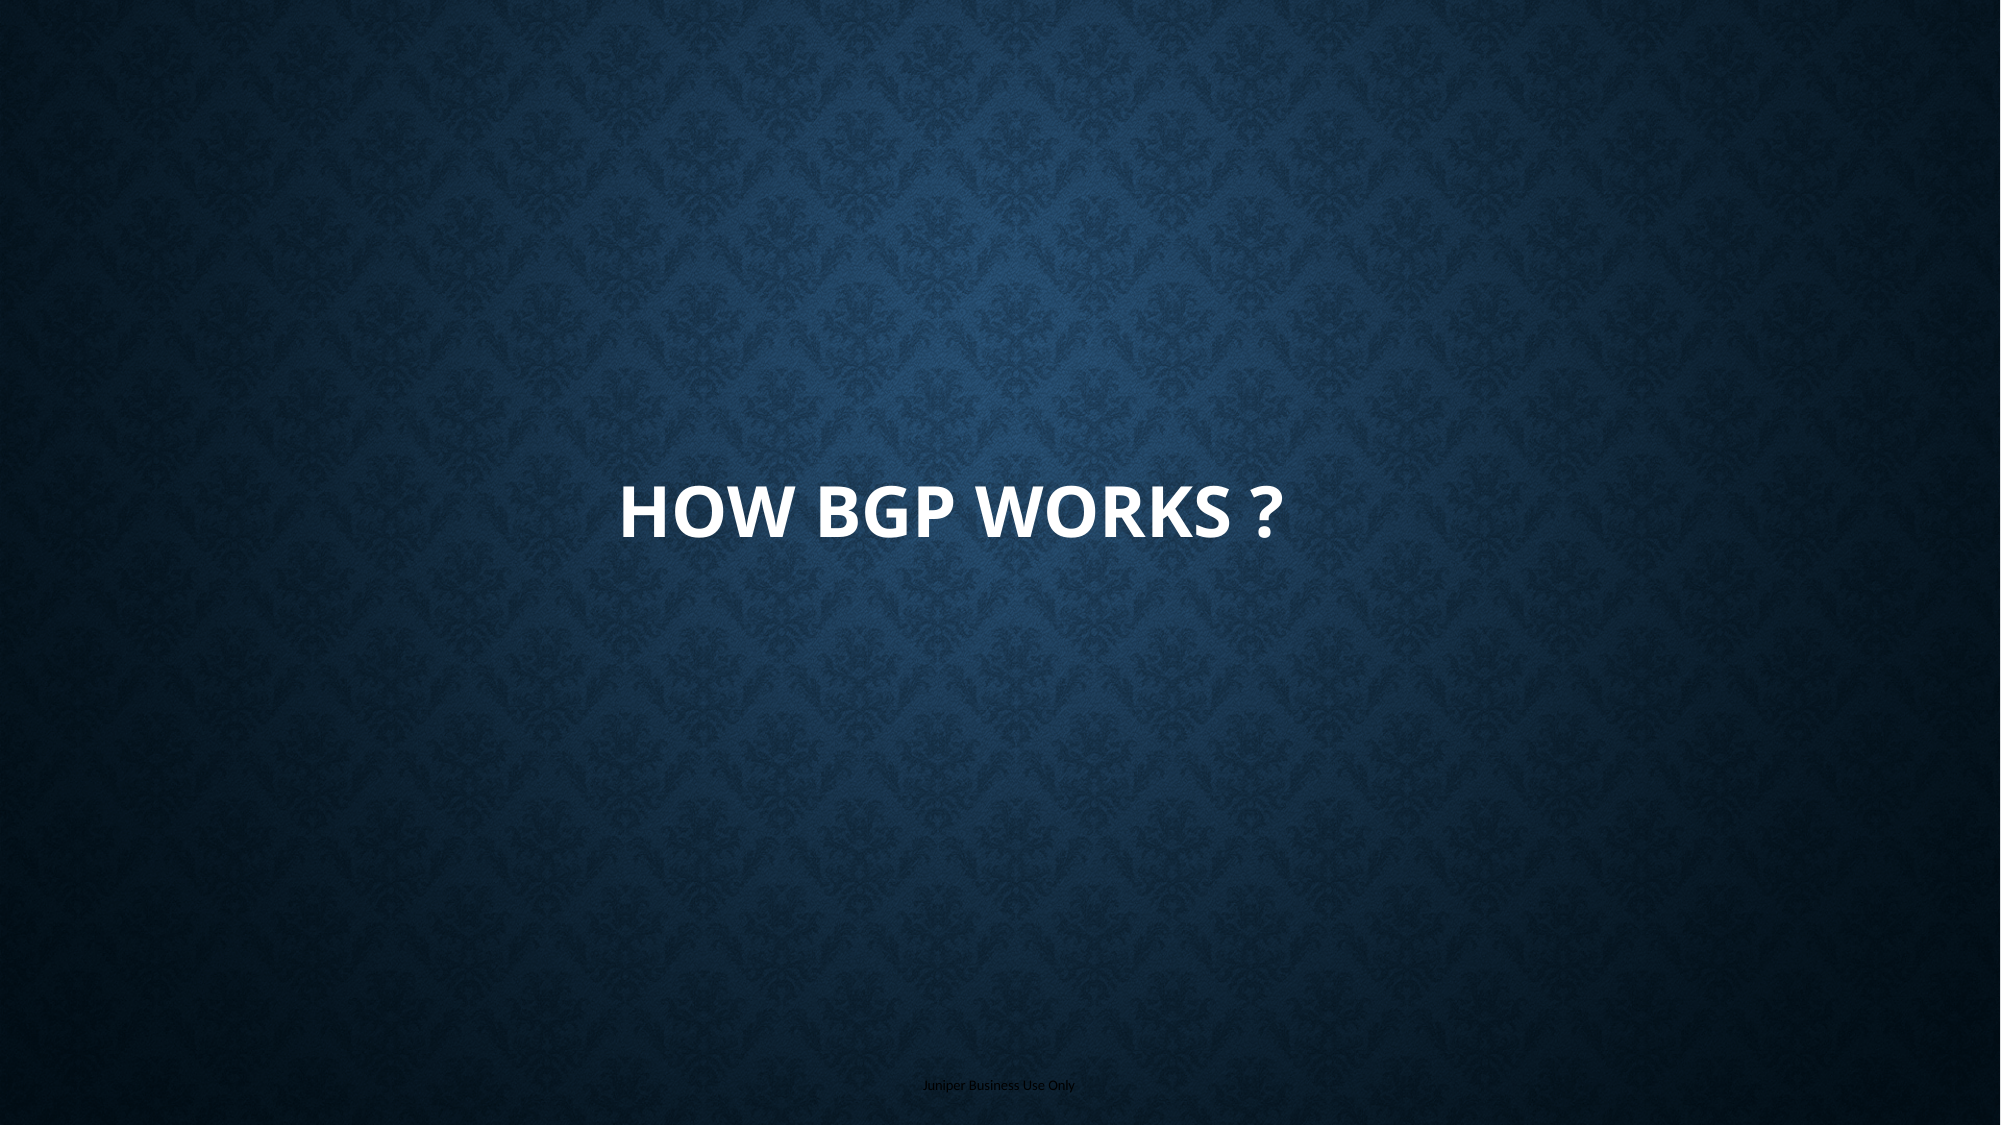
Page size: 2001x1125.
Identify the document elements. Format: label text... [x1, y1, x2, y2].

title How BGP Works ? [102, 405, 1801, 624]
